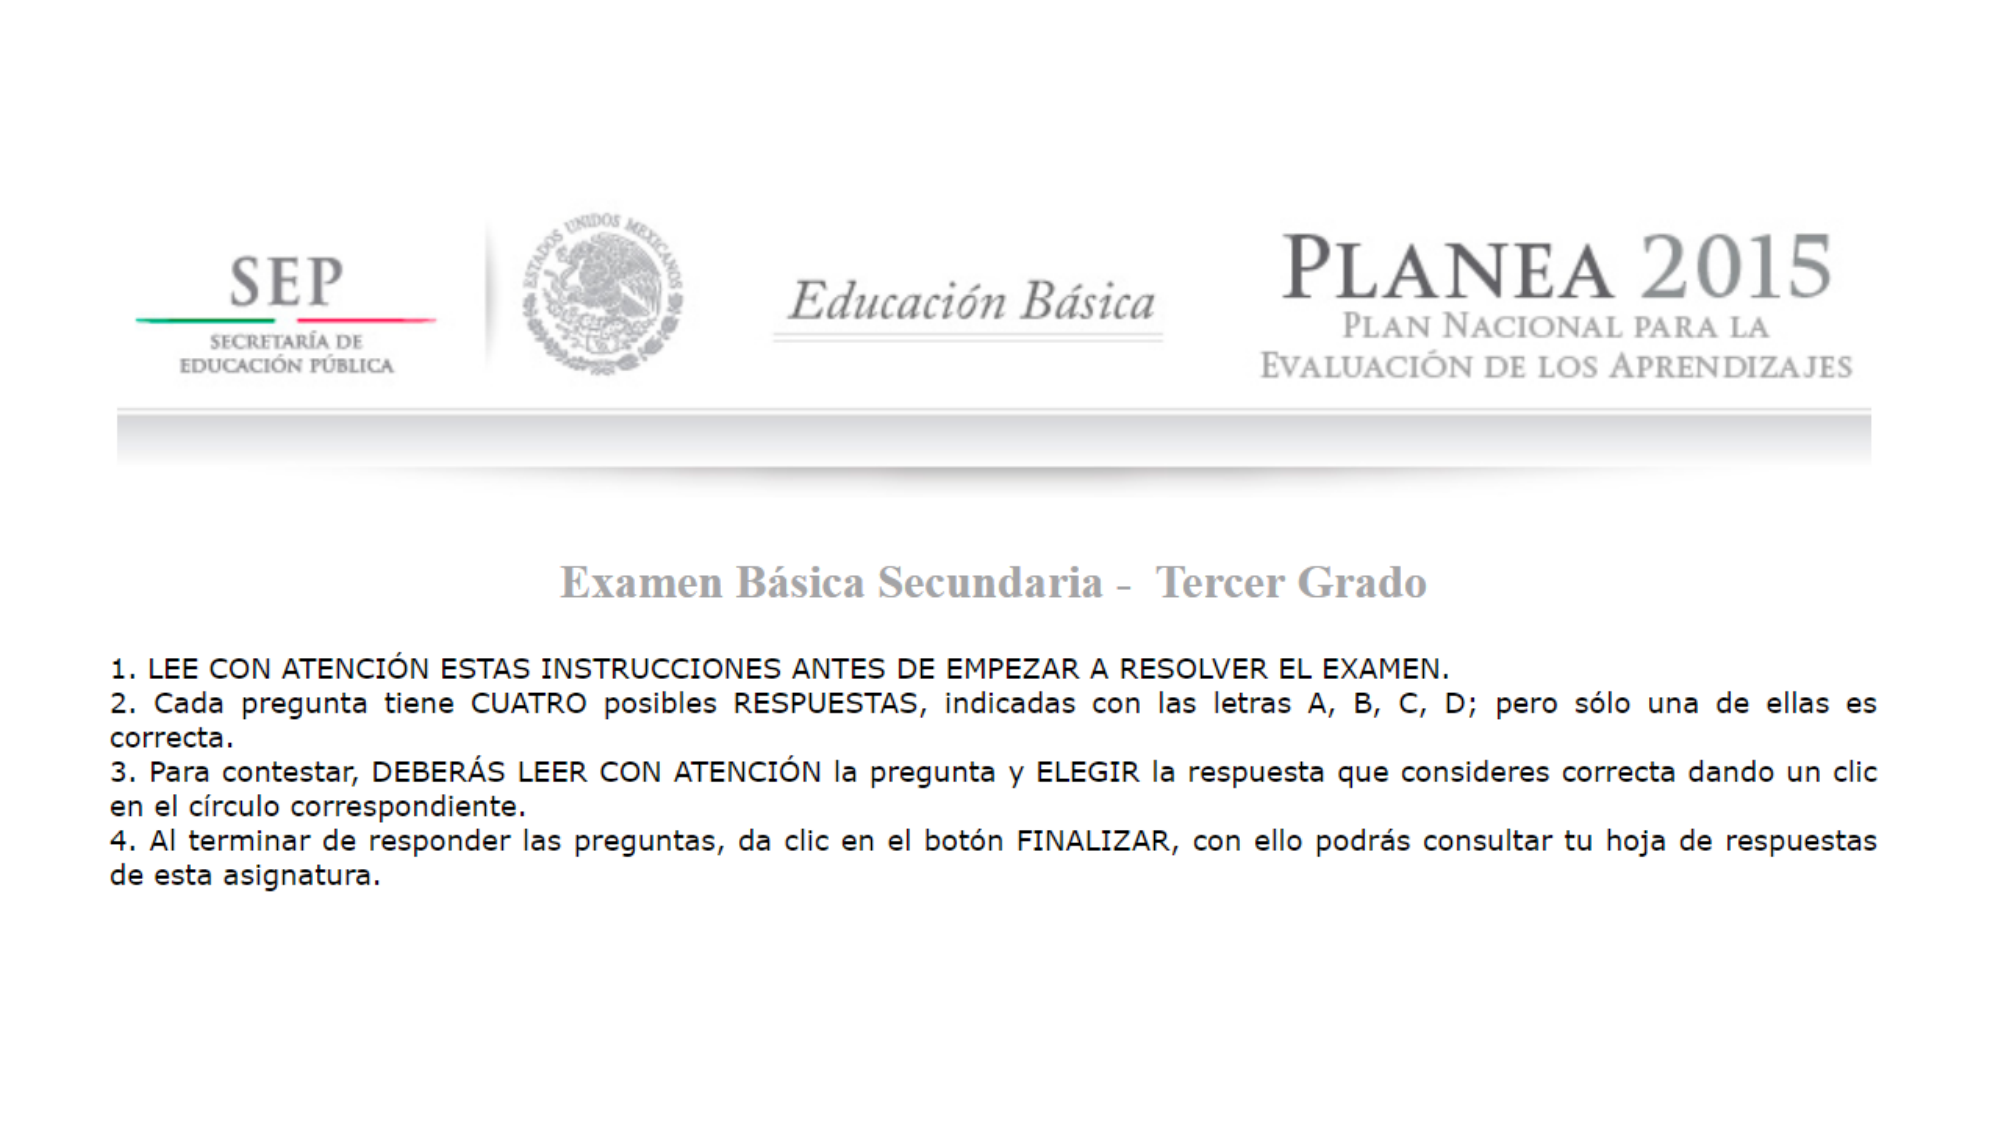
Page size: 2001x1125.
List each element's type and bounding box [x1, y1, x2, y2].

picture [94, 170, 1906, 954]
